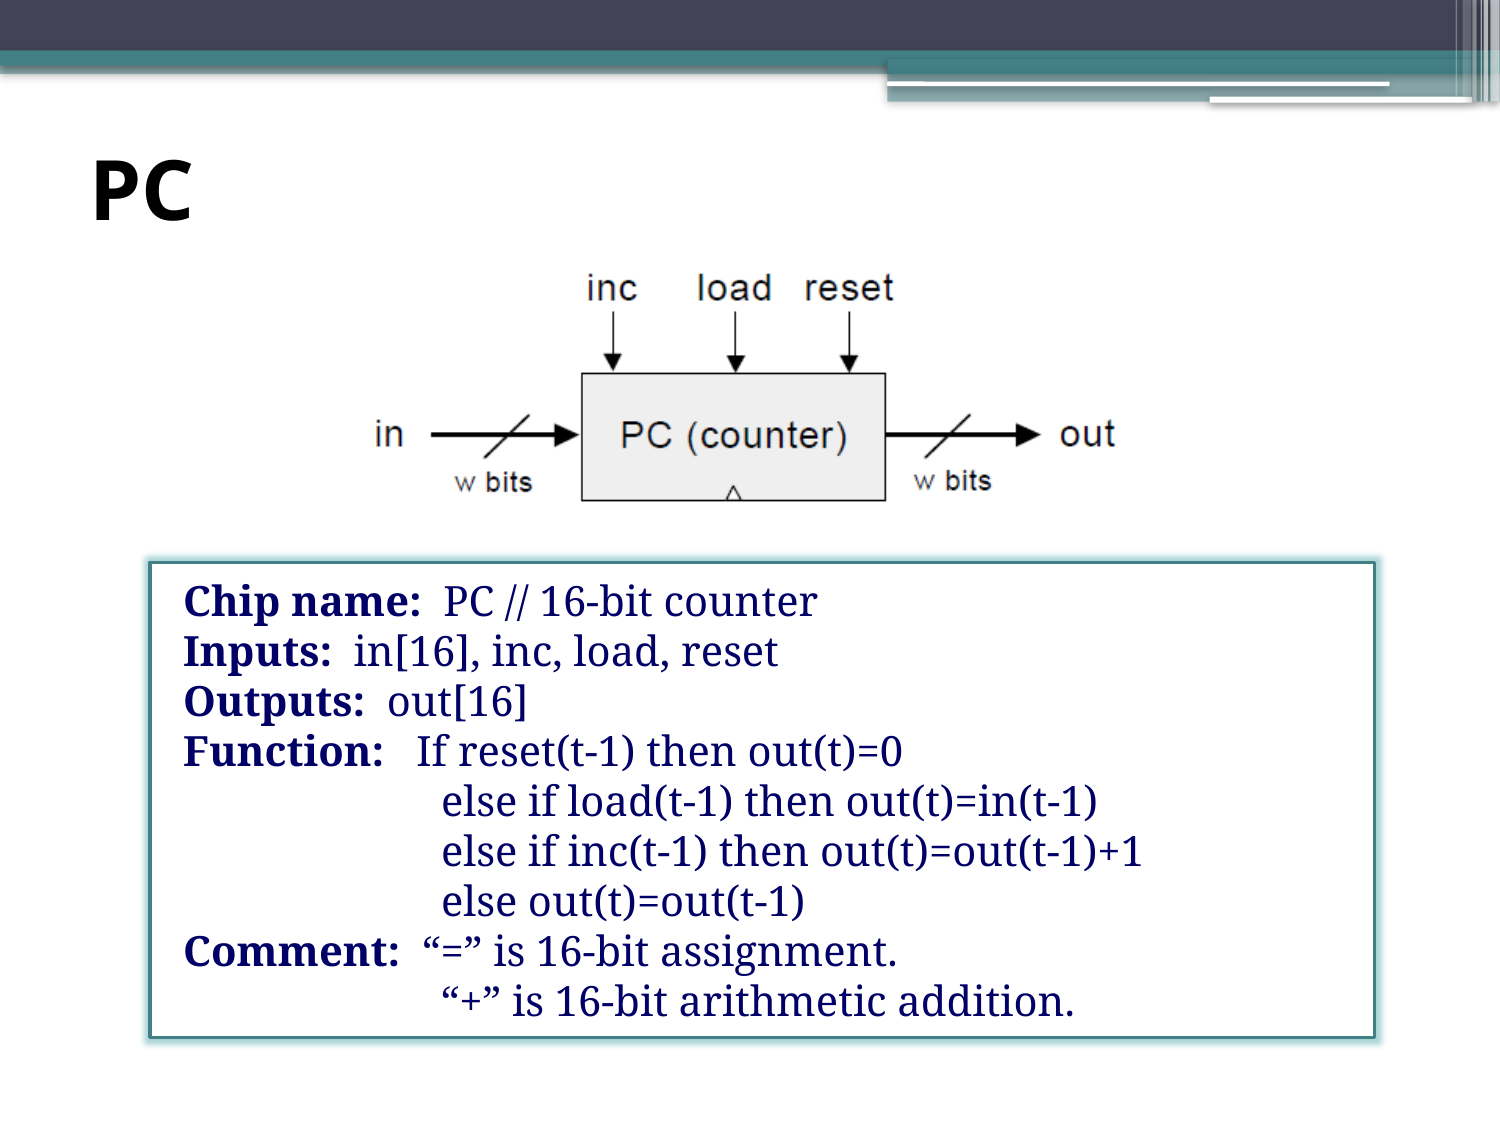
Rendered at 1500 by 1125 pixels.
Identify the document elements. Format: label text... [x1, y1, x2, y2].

text_box Chip name: PC // 16-bit counter Inputs: in[16], inc, load, reset Outputs: out[16] Function: If reset(t-1) then out(t)=0 else if load(t-1) then out(t)=in(t-1) else if inc(t-1) then out(t)=out(t-1)+1 else out(t)=out(t-1) Comment: “=” is 16-bit assignment. “+” is 16-bit arithmetic addition. [148, 561, 1376, 1039]
picture [349, 249, 1135, 534]
title PC [75, 99, 1425, 275]
